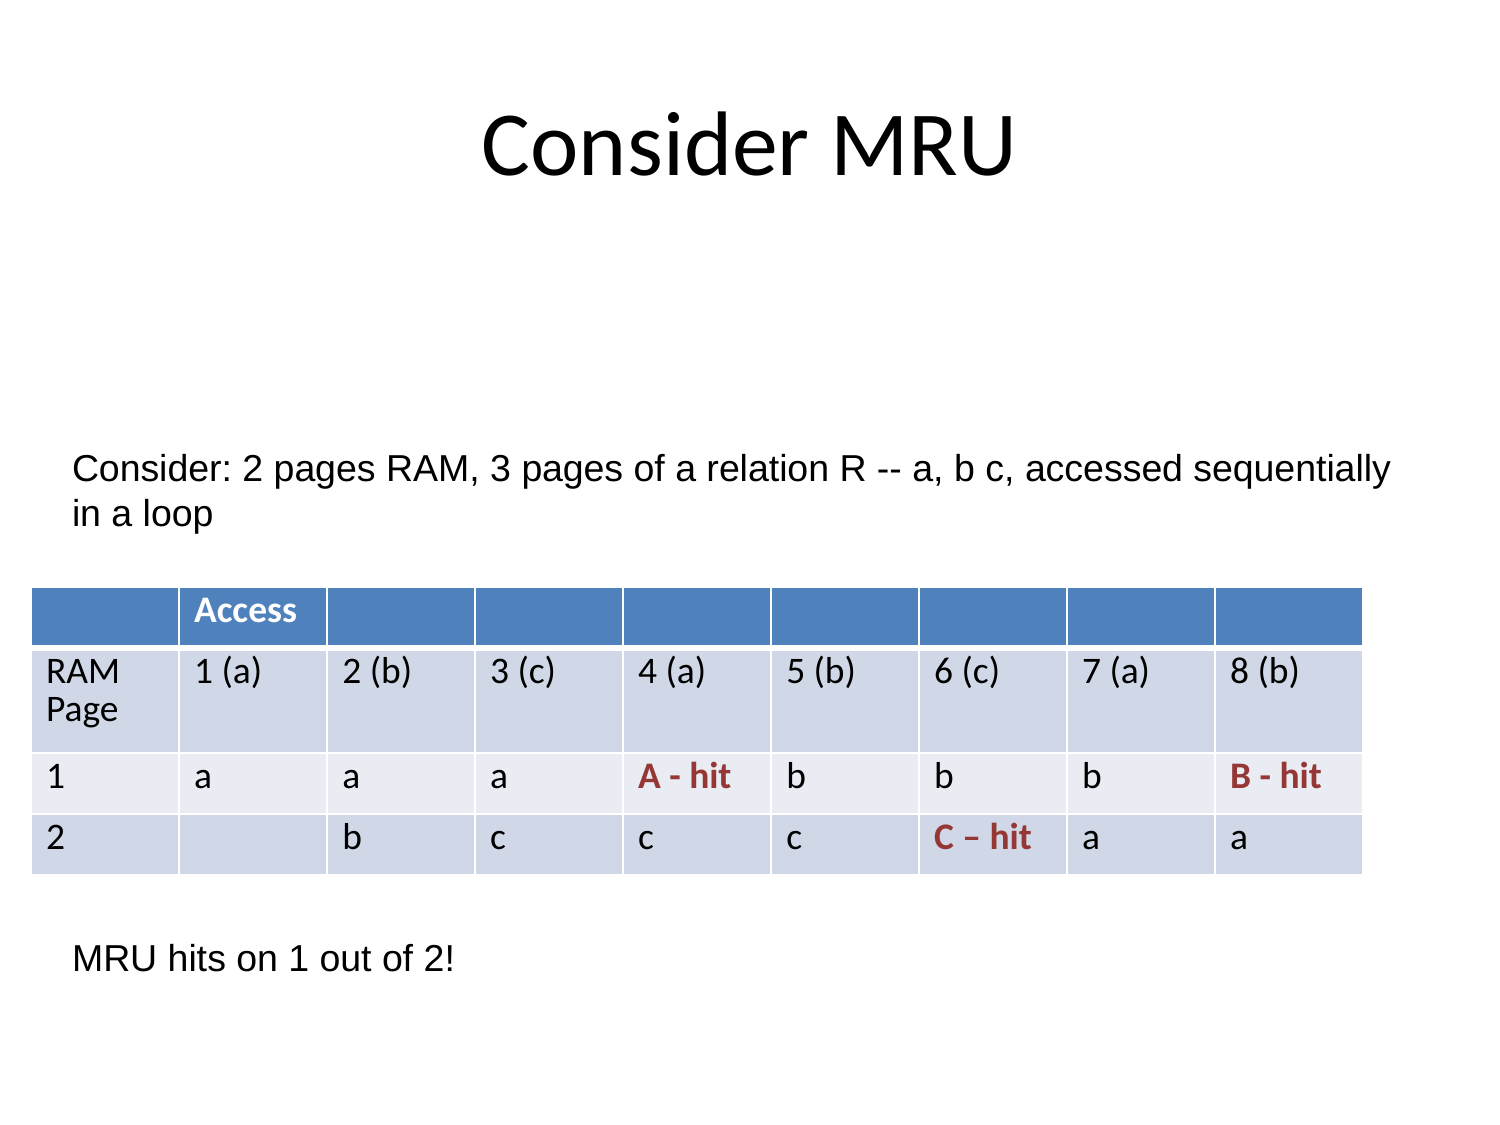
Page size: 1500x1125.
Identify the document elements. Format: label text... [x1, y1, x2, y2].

table_cell a [1216, 815, 1362, 874]
table_cell b [920, 754, 1066, 813]
table_cell a [1068, 815, 1214, 874]
table_cell c [476, 815, 622, 874]
table_cell a [328, 754, 474, 813]
table_header [328, 588, 474, 645]
table_cell c [624, 815, 770, 874]
table_cell 2 (b) [328, 651, 474, 752]
text_box Consider: 2 pages RAM, 3 pages of a relation R -- a, b c, accessed sequentially in a loop [57, 437, 1443, 632]
table_cell 2 [32, 815, 178, 874]
title Consider MRU [75, 45, 1425, 233]
table_cell B - hit [1216, 754, 1362, 813]
text_box MRU hits on 1 out of 2! [57, 927, 701, 987]
table_cell 4 (a) [624, 651, 770, 752]
table_cell a [476, 754, 622, 813]
table_cell 8 (b) [1216, 651, 1362, 752]
table_header [1216, 588, 1362, 645]
table_cell b [328, 815, 474, 874]
table_cell 3 (c) [476, 651, 622, 752]
table_header Access [180, 588, 326, 645]
table_header [624, 588, 770, 645]
table_cell 1 (a) [180, 651, 326, 752]
table_header [32, 588, 178, 645]
table_header [476, 588, 622, 645]
table_header [772, 588, 918, 645]
table_cell RAM Page [32, 651, 178, 752]
table_cell C – hit [920, 815, 1066, 874]
table_cell 7 (a) [1068, 651, 1214, 752]
table_cell [180, 815, 326, 874]
table_cell 1 [32, 754, 178, 813]
table_cell a [180, 754, 326, 813]
table_cell A - hit [624, 754, 770, 813]
table_header [920, 588, 1066, 645]
table_cell b [772, 754, 918, 813]
table_cell b [1068, 754, 1214, 813]
table_cell 5 (b) [772, 651, 918, 752]
table_cell 6 (c) [920, 651, 1066, 752]
table_cell c [772, 815, 918, 874]
table_header [1068, 588, 1214, 645]
